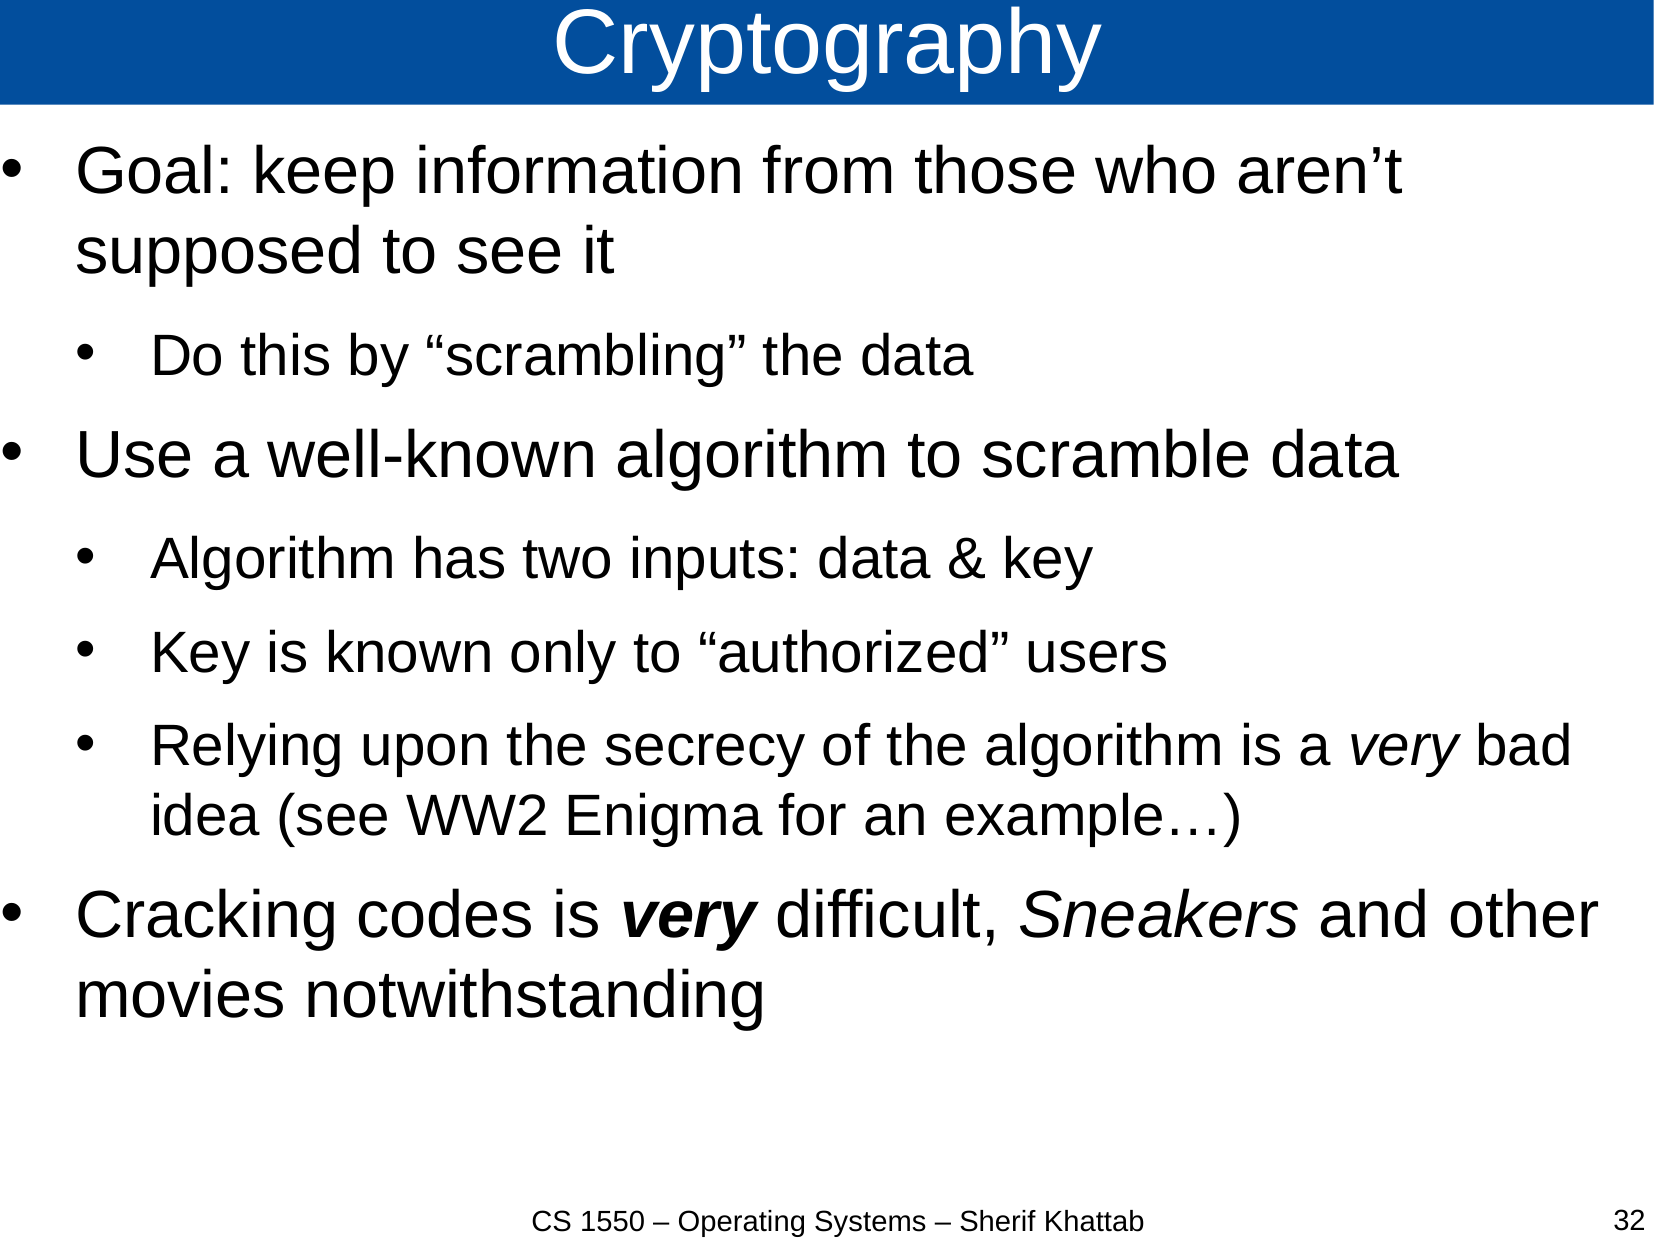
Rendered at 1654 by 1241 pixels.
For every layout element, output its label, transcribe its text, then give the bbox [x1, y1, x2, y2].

list Goal: keep information from those who aren’t supposed to see it Do this by “scrambling” the data Use a well-known algorithm to scramble data Algorithm has two inputs: data & key Key is known only to “authorized” users Relying upon the secrecy of the algorithm is a very bad idea (see WW2 Enigma for an example…) Cracking codes is very difficult, Sneakers and other movies notwithstanding [0, 127, 1654, 1195]
slide_number 32 [1265, 1200, 1647, 1241]
title Cryptography [0, 0, 1654, 105]
footer CS 1550 – Operating Systems – Sherif Khattab [460, 1201, 1217, 1241]
